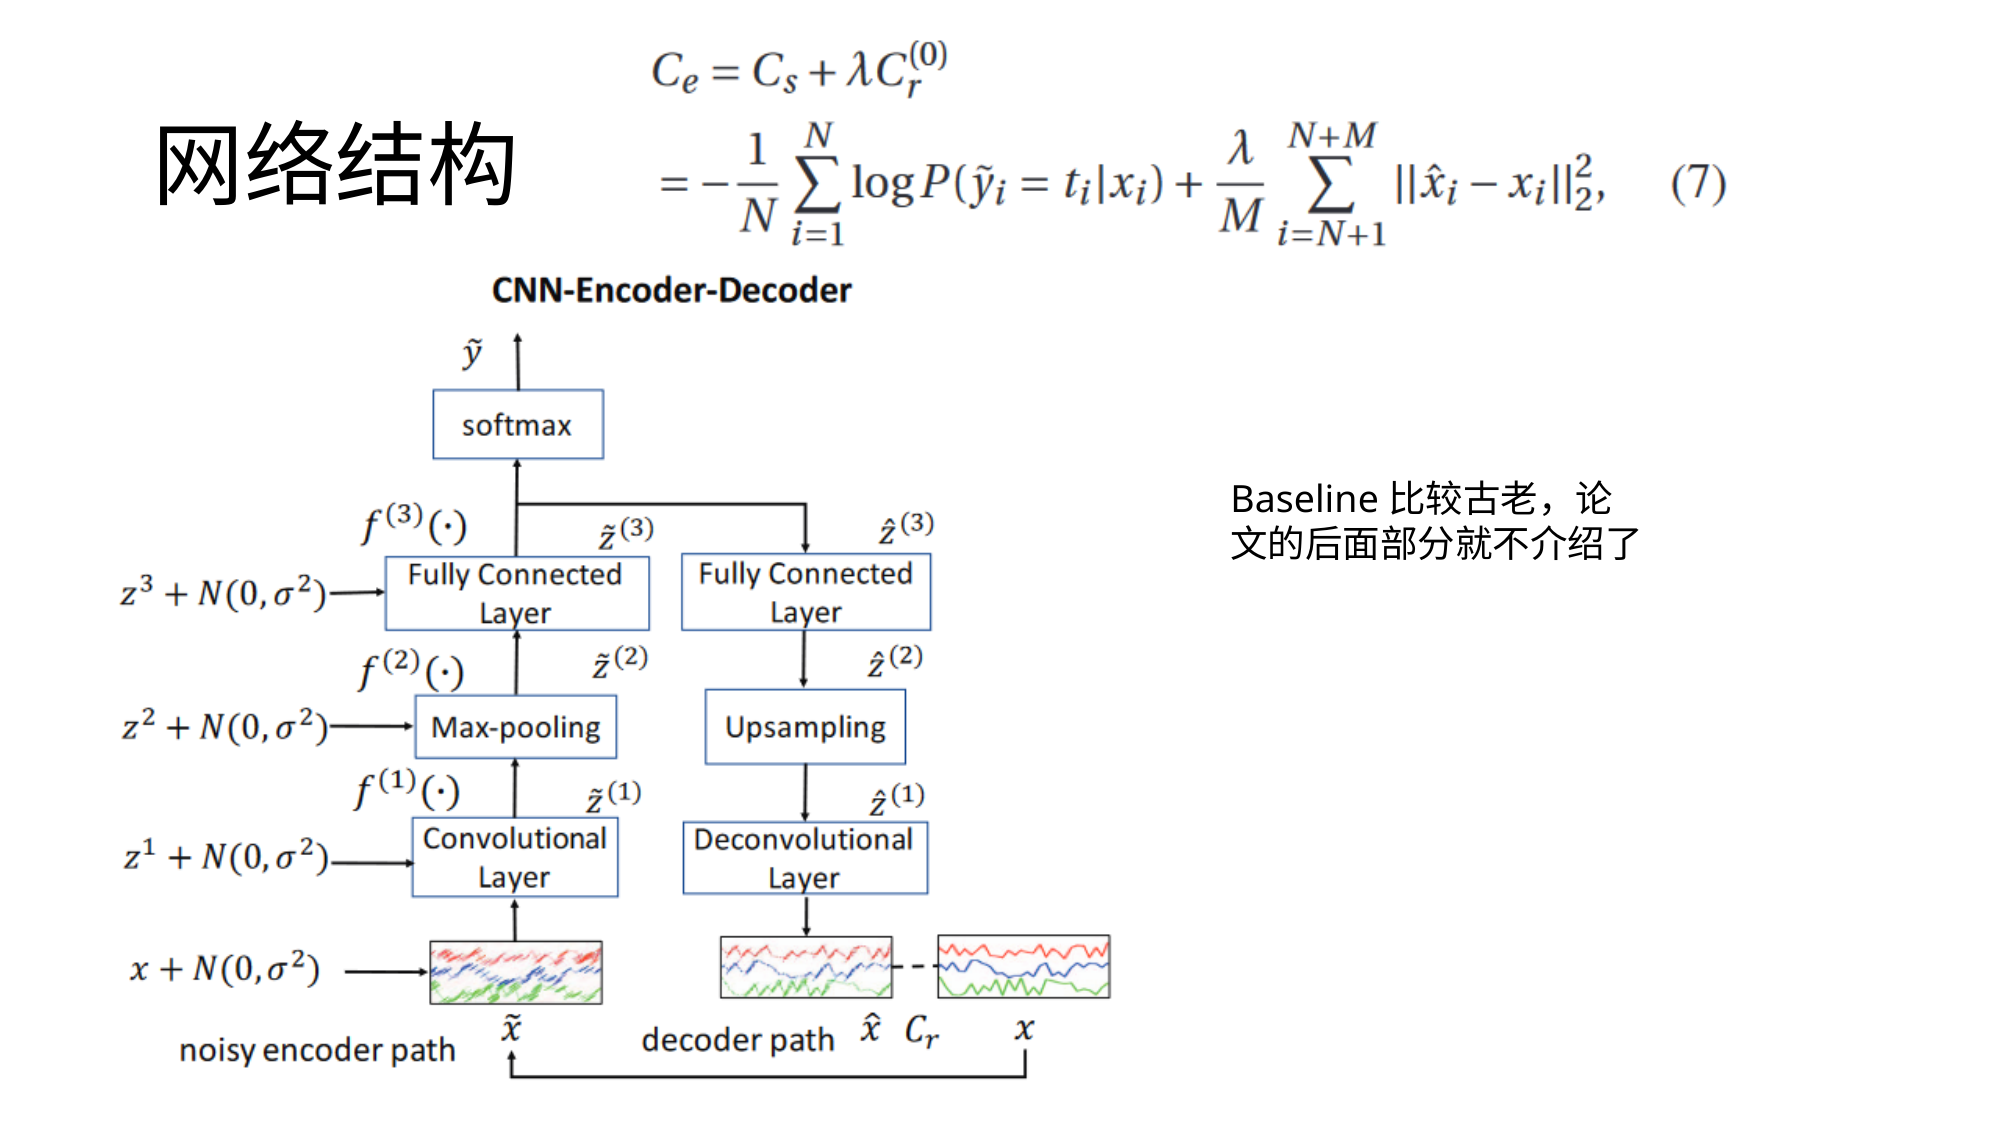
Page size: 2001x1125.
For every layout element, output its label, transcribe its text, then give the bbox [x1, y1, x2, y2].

text_box Baseline比较古老，论文的后面部分就不介绍了 [1215, 467, 1660, 572]
title 网络结构 [1116, 59, 1863, 278]
picture [103, 26, 1782, 1088]
title 网络结构 [137, 59, 609, 256]
